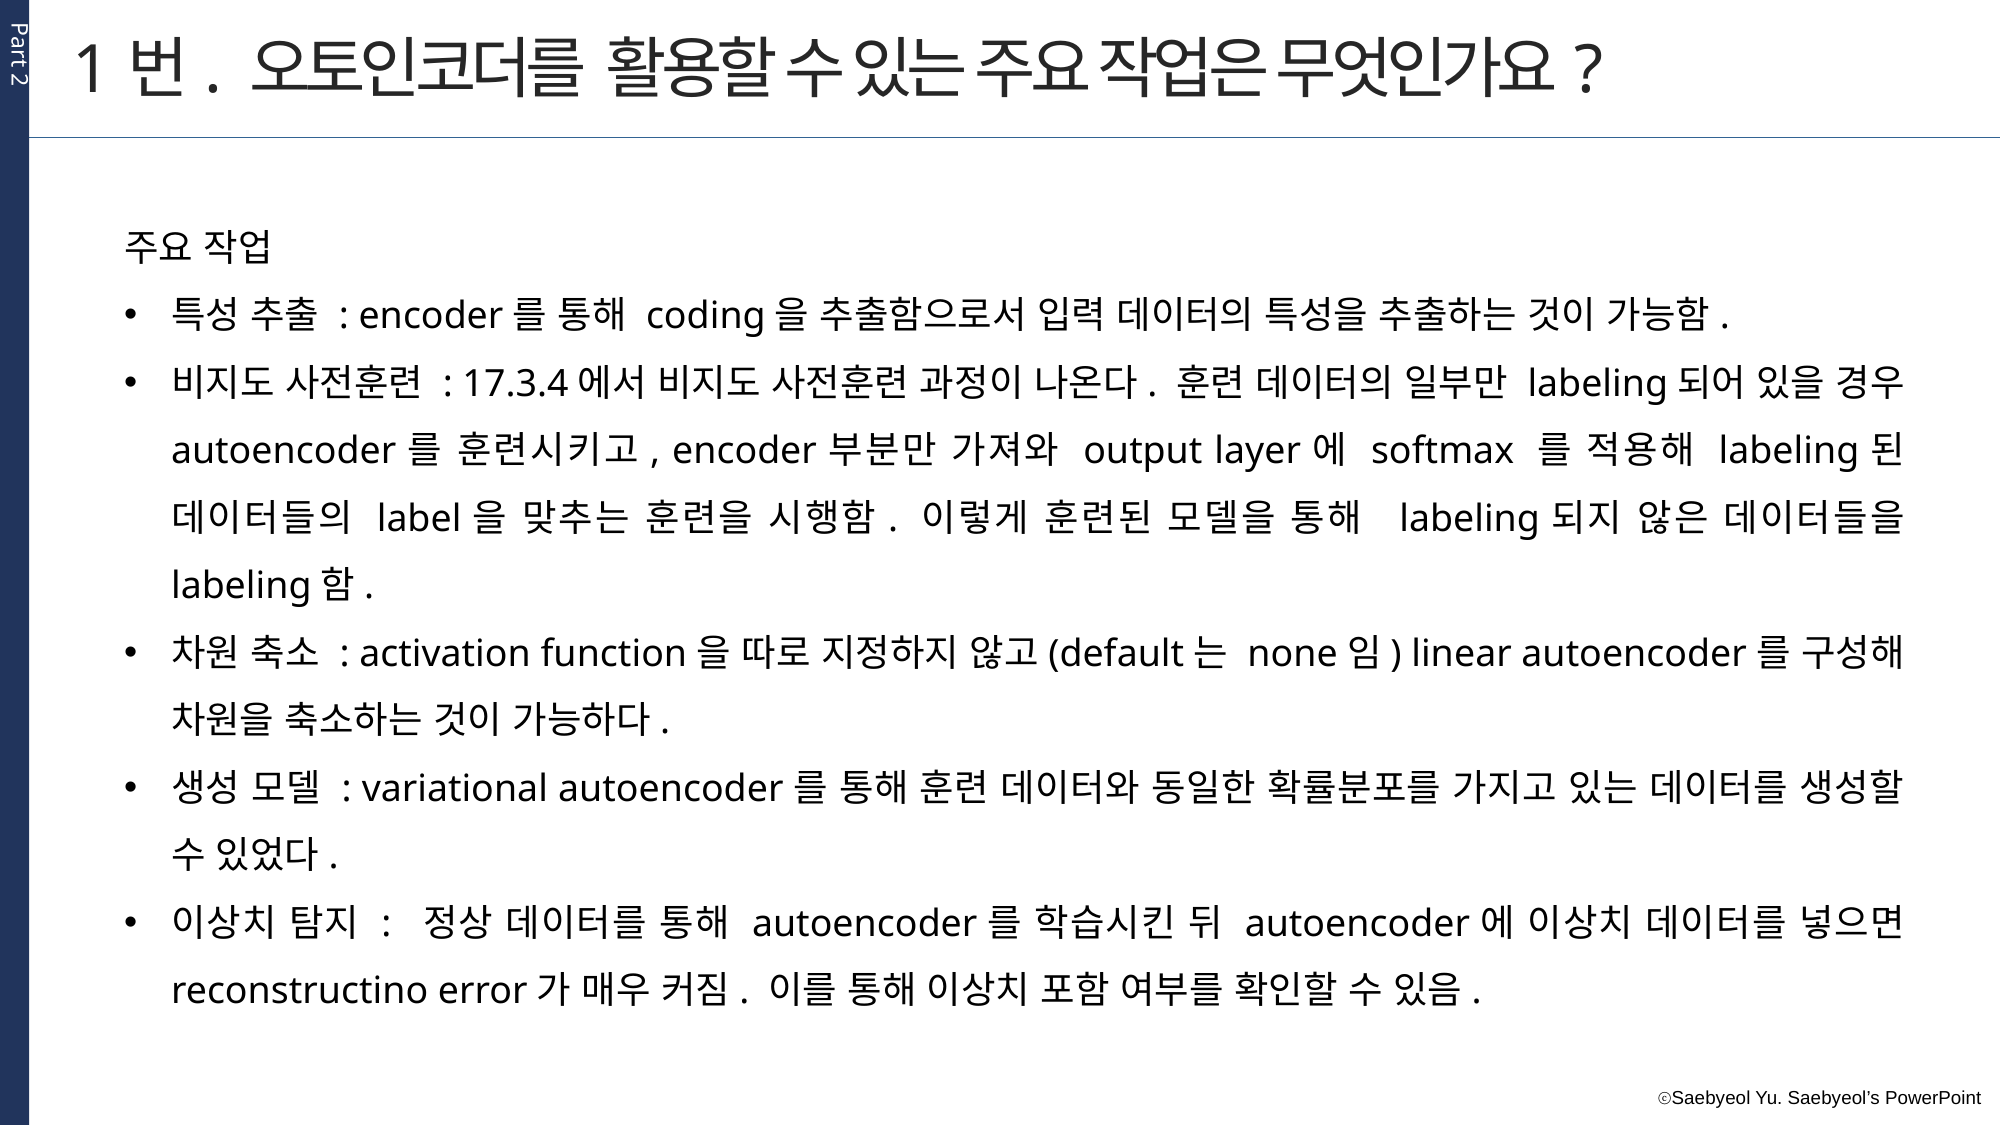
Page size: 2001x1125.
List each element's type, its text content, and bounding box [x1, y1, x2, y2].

text_box 1번. 오토인코더를 활용할 수 있는 주요 작업은 무엇인가요? [58, 18, 1619, 113]
text_box [0, 312, 30, 1125]
text_box 주요 작업 특성 추출 : encoder를 통해 coding을 추출함으로서 입력 데이터의 특성을 추출하는 것이 가능함. 비지도 사전훈련 : 17.3.4에서 비지도 사전훈련 과정이 나온다. 훈련 데이터의 일부만 labeling되어 있을 경우 autoencoder를 훈련시키고, encoder부분만 가져와 output layer에 softmax 를 적용해 labeling된 데이터들의 label을 맞추는 훈련을 시행함. 이렇게 훈련된 모델을 통해 labeling되지 않은 데이터들을 labeling함. 차원 축소 : activation function을 따로 지정하지 않고(default는 none임) linear autoencoder를 구성해 차원을 축소하는 것이 가능하다. 생성 모델 : variational autoencoder를 통해 훈련 데이터와 동일한 확률분포를 가지고 있는 데이터를 생성할 수 있었다. 이상치 탐지 : 정상 데이터를 통해 autoencoder를 학습시킨 뒤 autoencoder에 이상치 데이터를 넣으면 reconstructino error가 매우 커짐. 이를 통해 이상치 포함 여부를 확인할 수 있음. [109, 193, 1920, 1087]
text_box [0, 0, 30, 8]
text_box Part 2 [0, 8, 42, 312]
